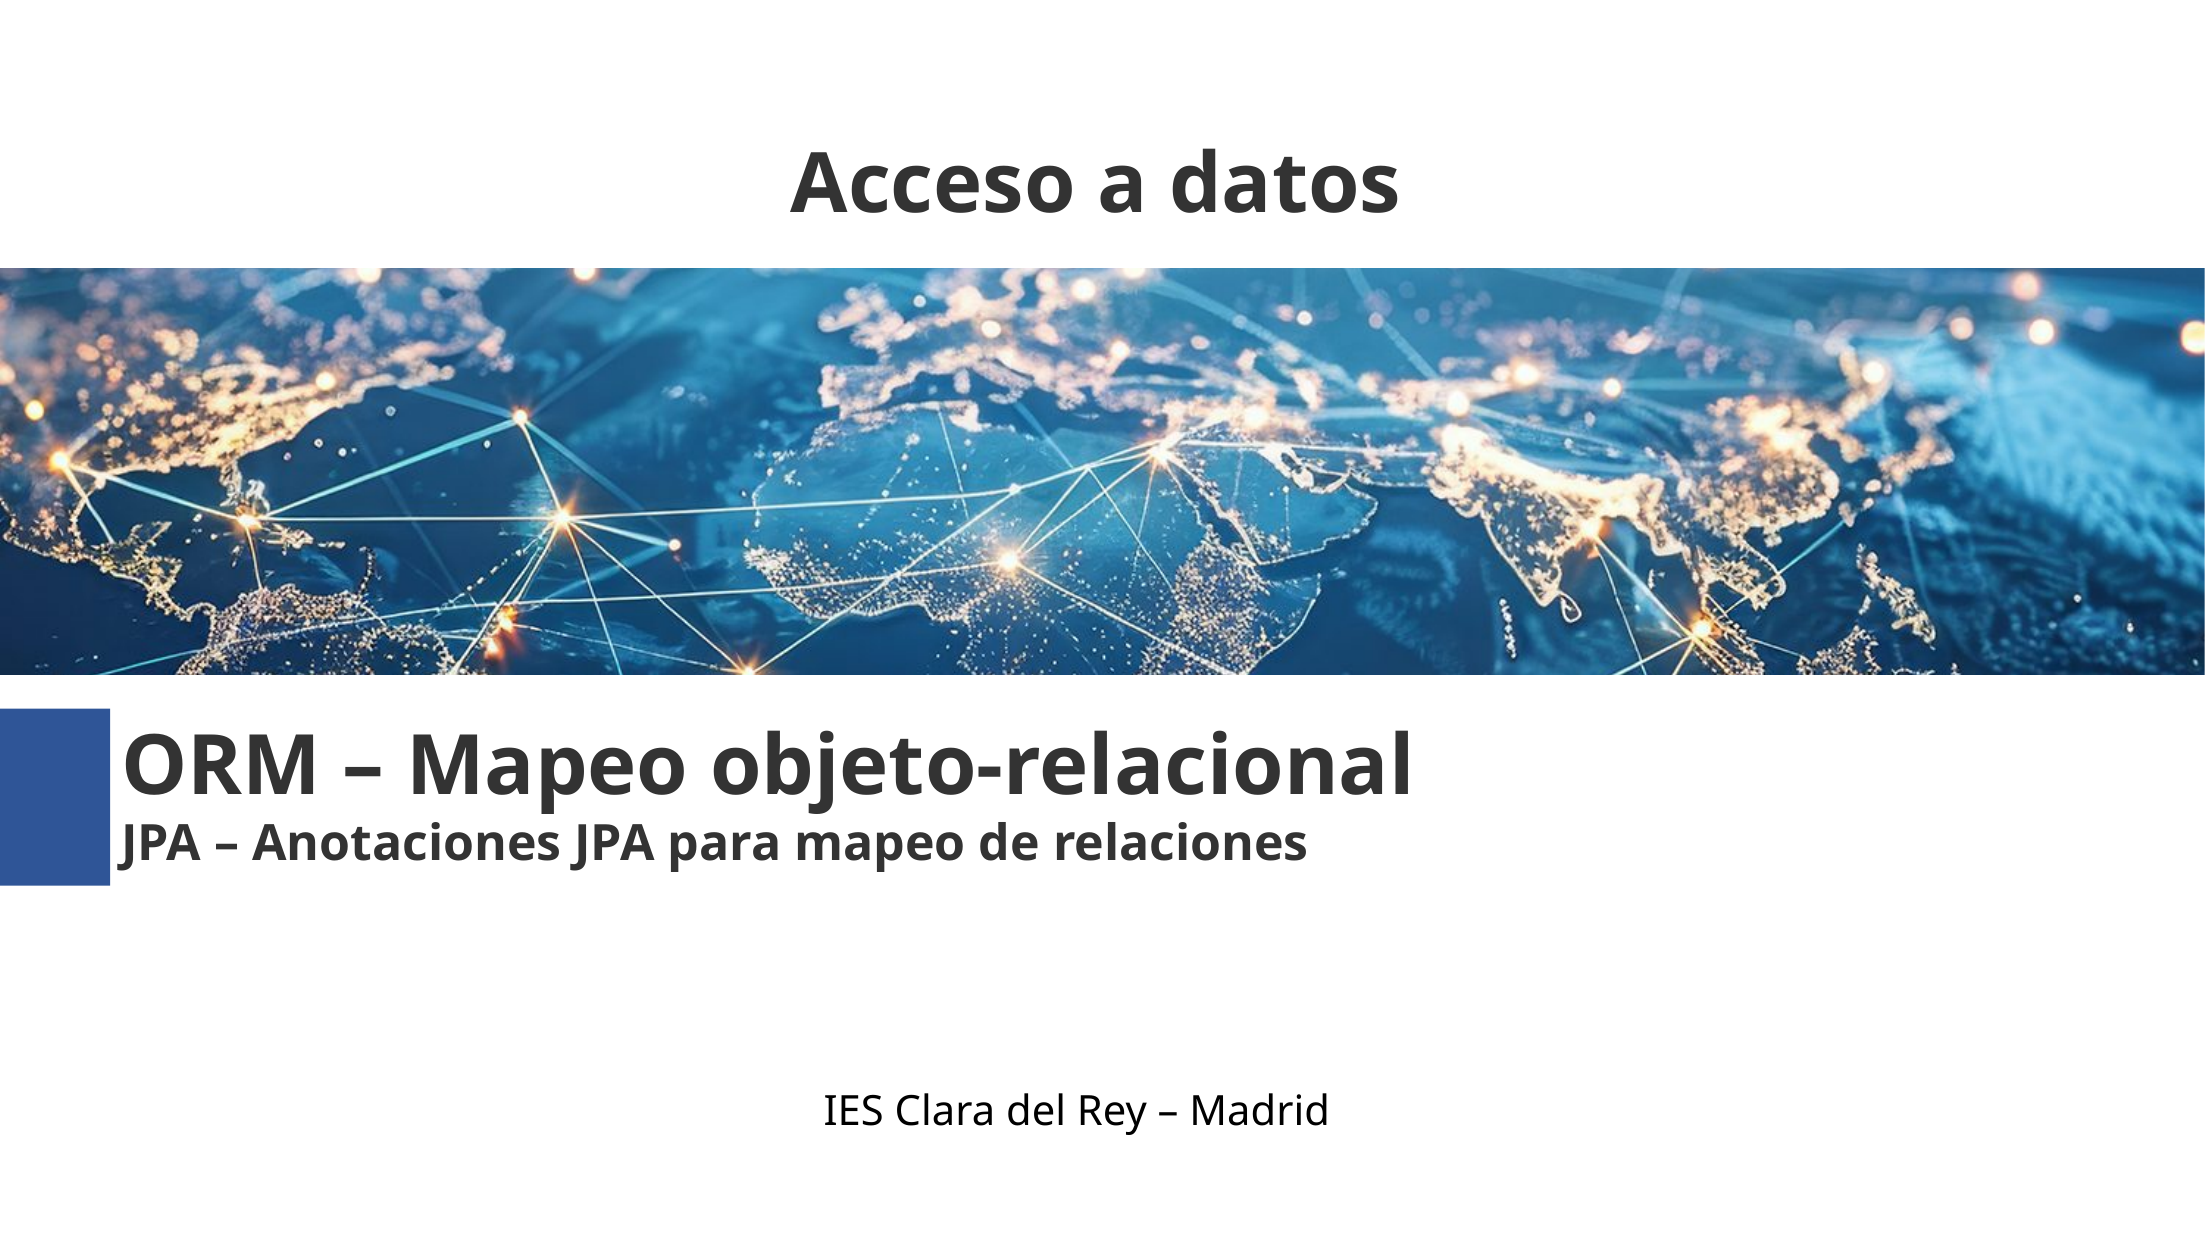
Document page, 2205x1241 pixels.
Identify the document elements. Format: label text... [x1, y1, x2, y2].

text_box IES Clara del Rey – Madrid [374, 1028, 1780, 1190]
text_box Acceso a datos [393, 94, 1799, 265]
text_box ORM – Mapeo objeto-relacional JPA – Anotaciones JPA para mapeo de relaciones [121, 686, 2144, 928]
picture [0, 267, 2205, 675]
